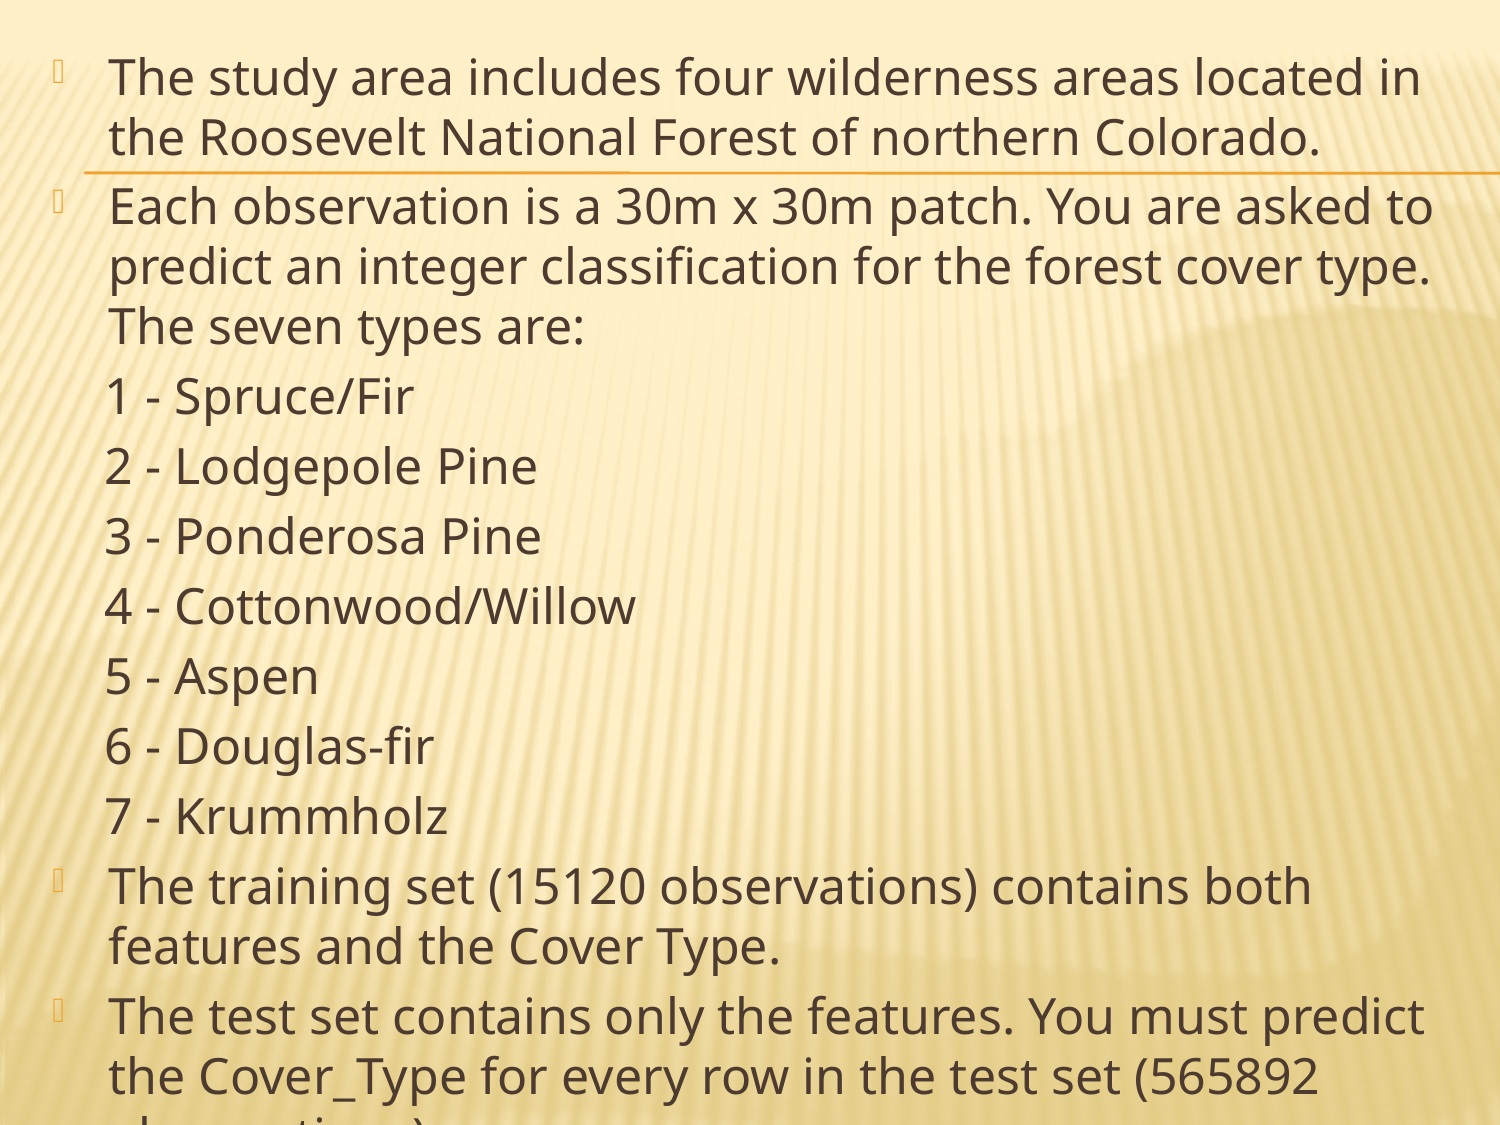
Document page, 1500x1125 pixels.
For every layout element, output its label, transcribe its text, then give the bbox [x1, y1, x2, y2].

list The study area includes four wilderness areas located in the Roosevelt National Forest of northern Colorado. Each observation is a 30m x 30m patch. You are asked to predict an integer classification for the forest cover type. The seven types are: 1 - Spruce/Fir 2 - Lodgepole Pine 3 - Ponderosa Pine 4 - Cottonwood/Willow 5 - Aspen 6 - Douglas-fir 7 - Krummholz The training set (15120 observations) contains both features and the Cover Type. The test set contains only the features. You must predict the Cover_Type for every row in the test set (565892 observations). [37, 37, 1463, 1063]
